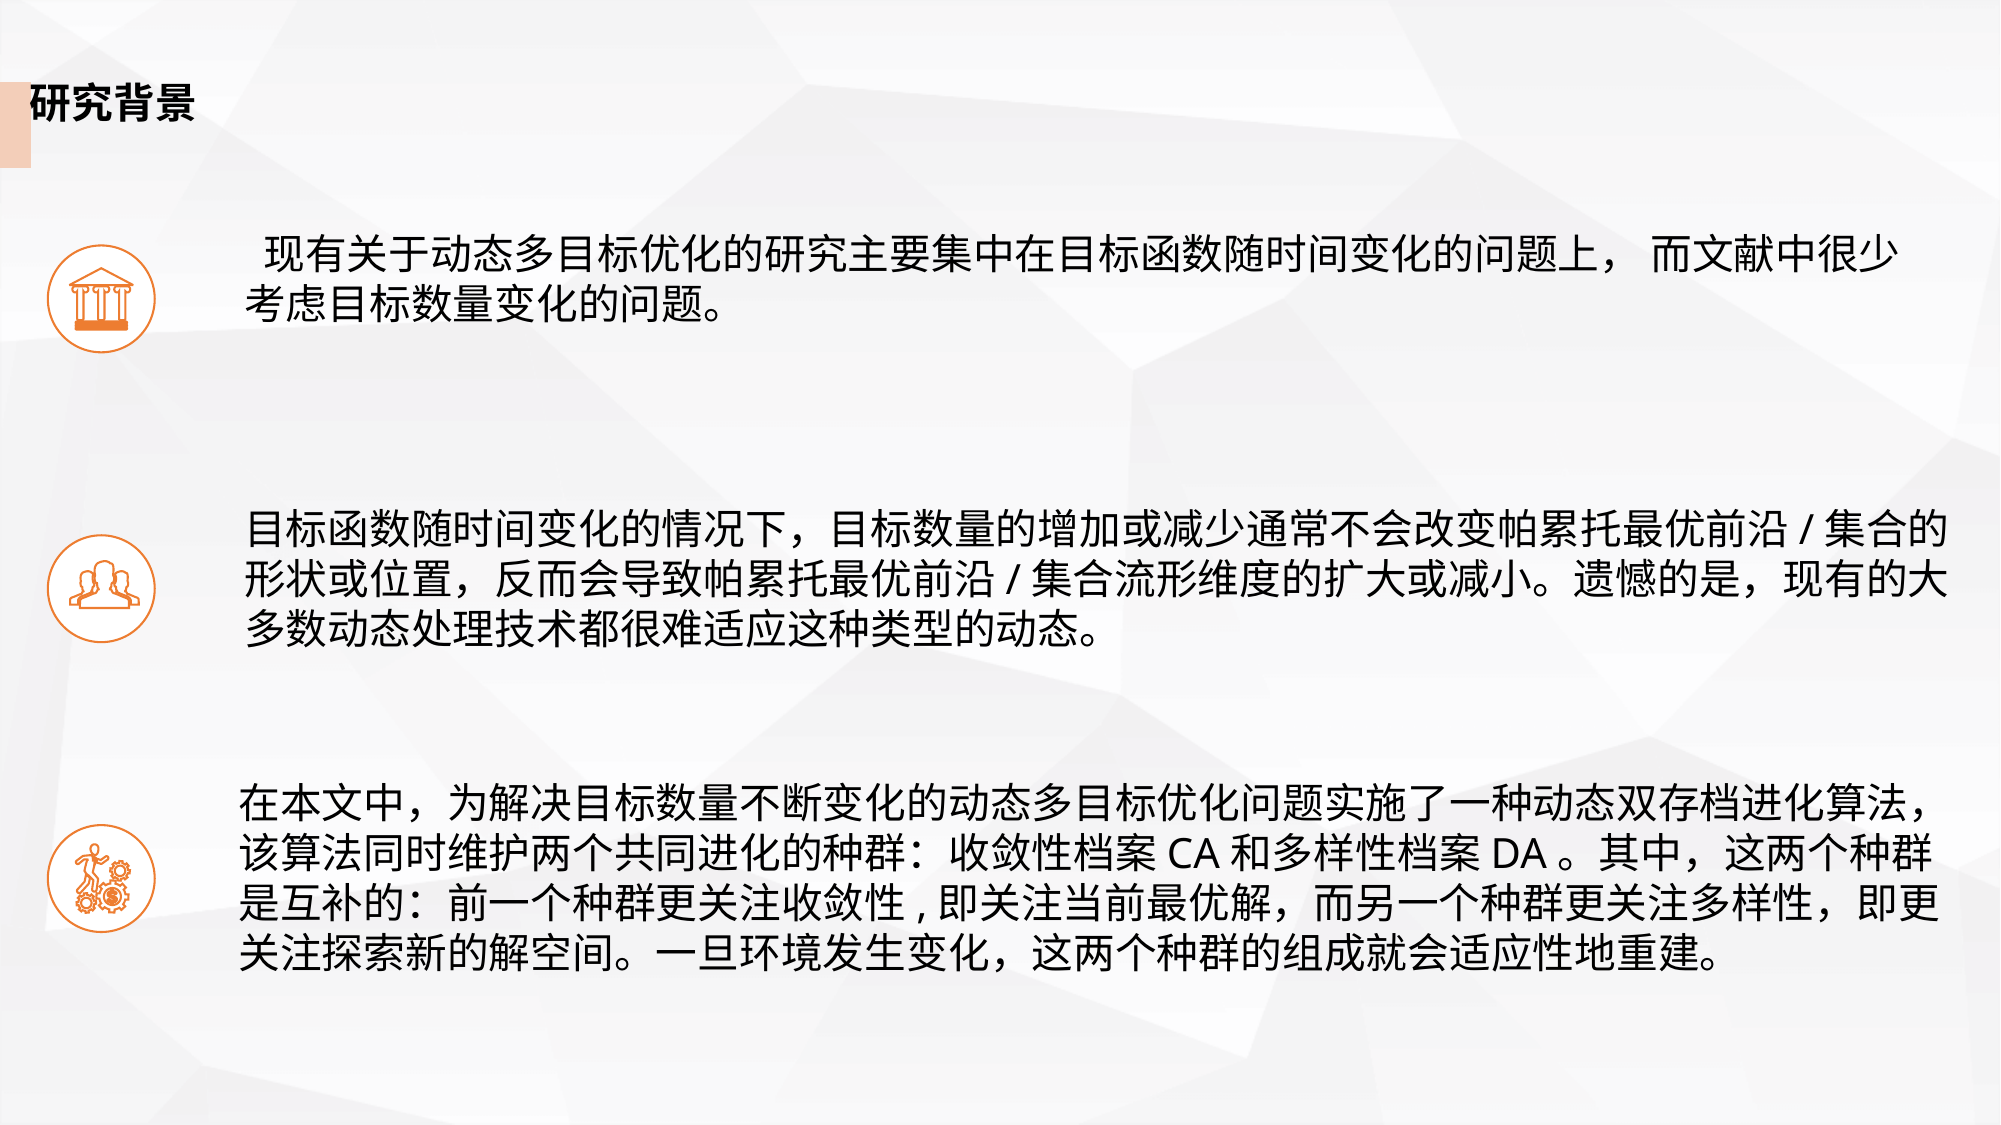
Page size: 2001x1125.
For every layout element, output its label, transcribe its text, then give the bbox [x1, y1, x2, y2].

text_box 现有关于动态多目标优化的研究主要集中在目标函数随时间变化的问题上， 而文献中很少 考虑目标数量变化的问题。 [229, 166, 1953, 389]
text_box 研究背景 [14, 69, 455, 135]
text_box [47, 535, 155, 643]
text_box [47, 245, 155, 353]
text_box 目标函数随时间变化的情况下，目标数量的增加或减少通常不会改变帕累托最优前沿/集合的 形状或位置，反而会导致帕累托最优前沿/集合流形维度的扩大或减小。遗憾的是，现有的大 多数动态处理技术都很难适应这种类型的动态。 [229, 439, 1930, 718]
picture [0, 0, 2001, 1125]
text_box [0, 82, 31, 168]
text_box 在本文中，为解决目标数量不断变化的动态多目标优化问题实施了一种动态双存档进化算法， 该算法同时维护两个共同进化的种群：收敛性档案CA和多样性档案DA。其中，这两个种群 是互补的：前一个种群更关注收敛性,即关注当前最优解，而另一个种群更关注多样性，即更 关注探索新的解空间。一旦环境发生变化，这两个种群的组成就会适应性地重建。 [223, 732, 1924, 1021]
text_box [47, 825, 155, 932]
